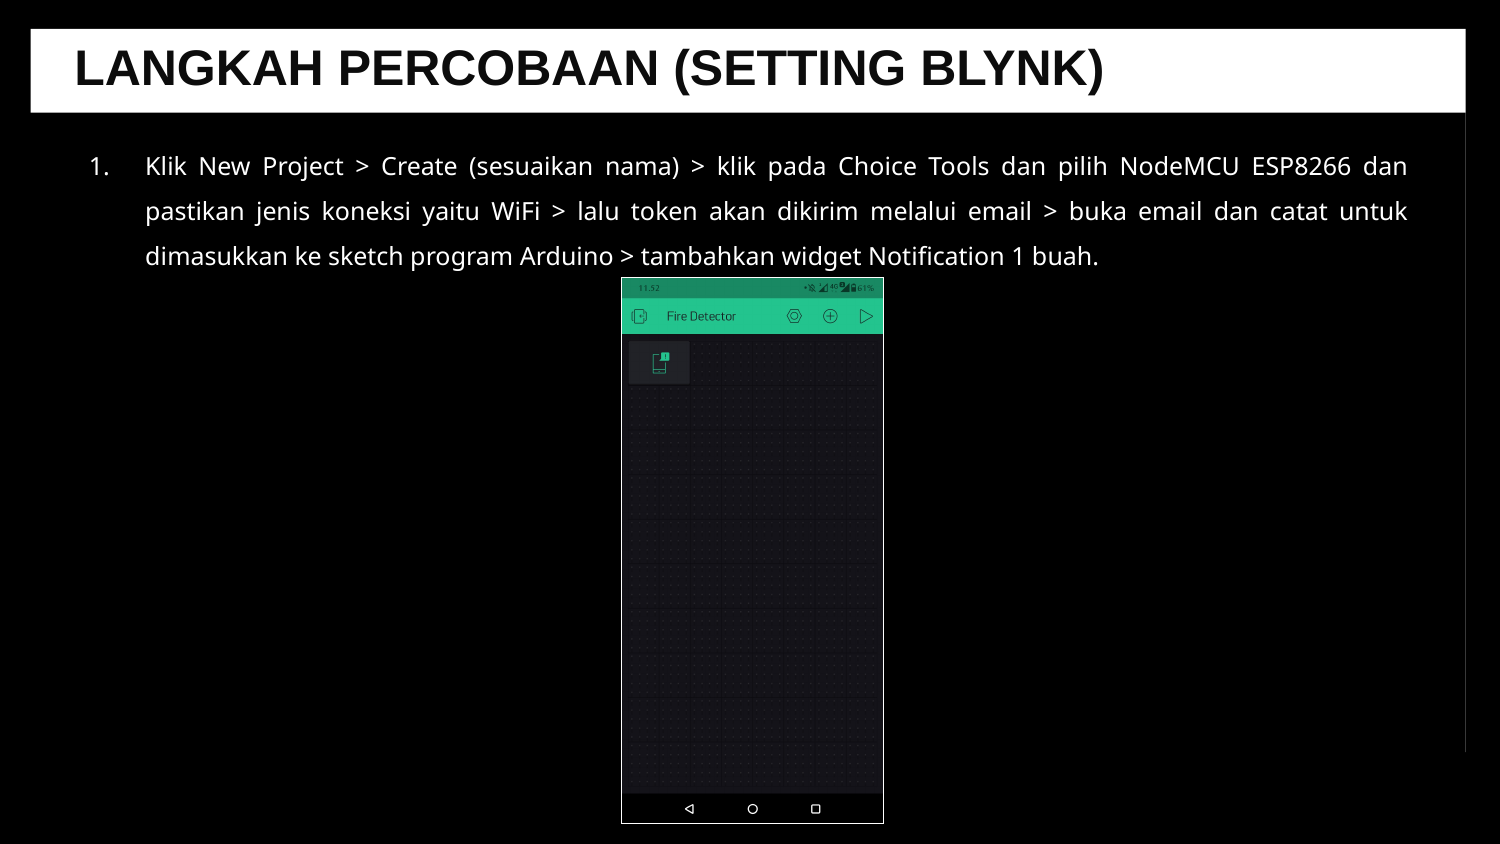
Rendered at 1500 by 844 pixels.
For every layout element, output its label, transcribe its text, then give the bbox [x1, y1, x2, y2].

picture [621, 277, 885, 824]
text_box Klik New Project > Create (sesuaikan nama) > klik pada Choice Tools dan pilih NodeMCU ESP8266 dan pastikan jenis koneksi yaitu WiFi > lalu token akan dikirim melalui email > buka email dan catat untuk dimasukkan ke sketch program Arduino > tambahkan widget Notification 1 buah. [63, 129, 1422, 824]
text_box [28, 112, 1466, 754]
text_box LANGKAH PERCOBAAN (SETTING BLYNK) [63, 75, 1412, 113]
text_box [0, 0, 1500, 75]
